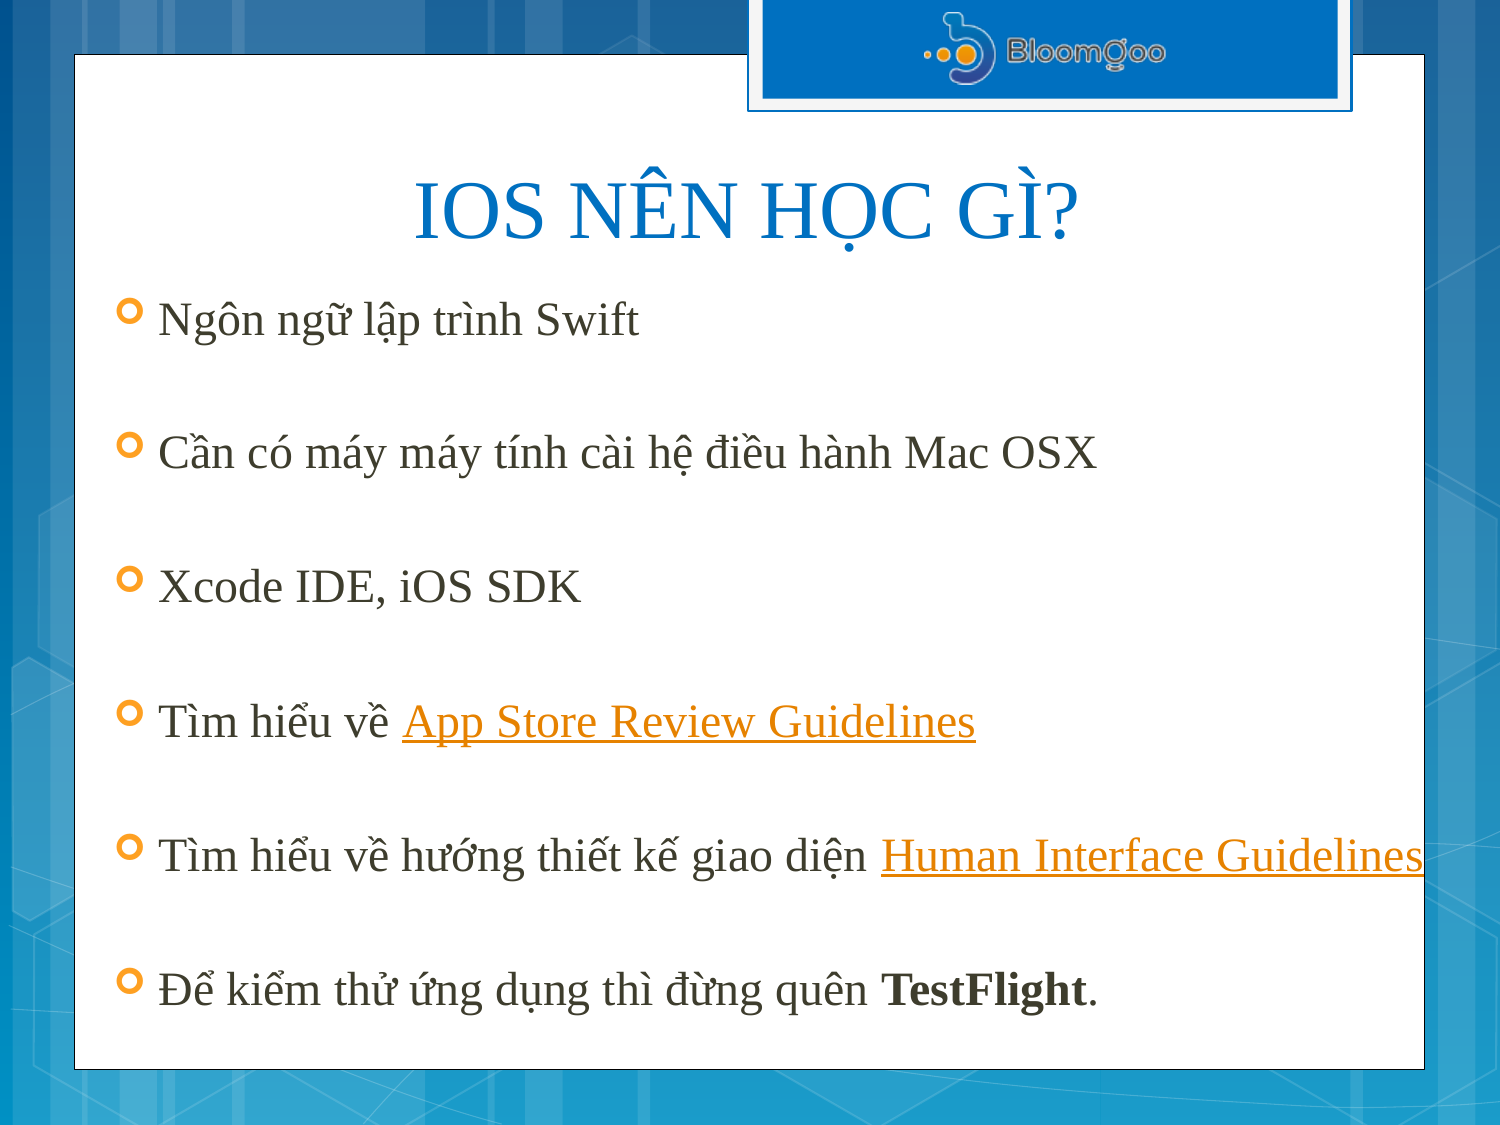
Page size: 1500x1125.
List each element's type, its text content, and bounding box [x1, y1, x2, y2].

title IOS NÊN HỌC GÌ? [171, 75, 1324, 212]
list Ngôn ngữ lập trình Swift Cần có máy máy tính cài hệ điều hành Mac OSX Xcode IDE, iOS SDK Tìm hiểu về App Store Review Guidelines Tìm hiểu về hướng thiết kế giao diện Human Interface Guidelines Để kiểm thử ứng dụng thì đừng quên TestFlight. [87, 212, 1500, 1050]
picture [924, 12, 1169, 75]
